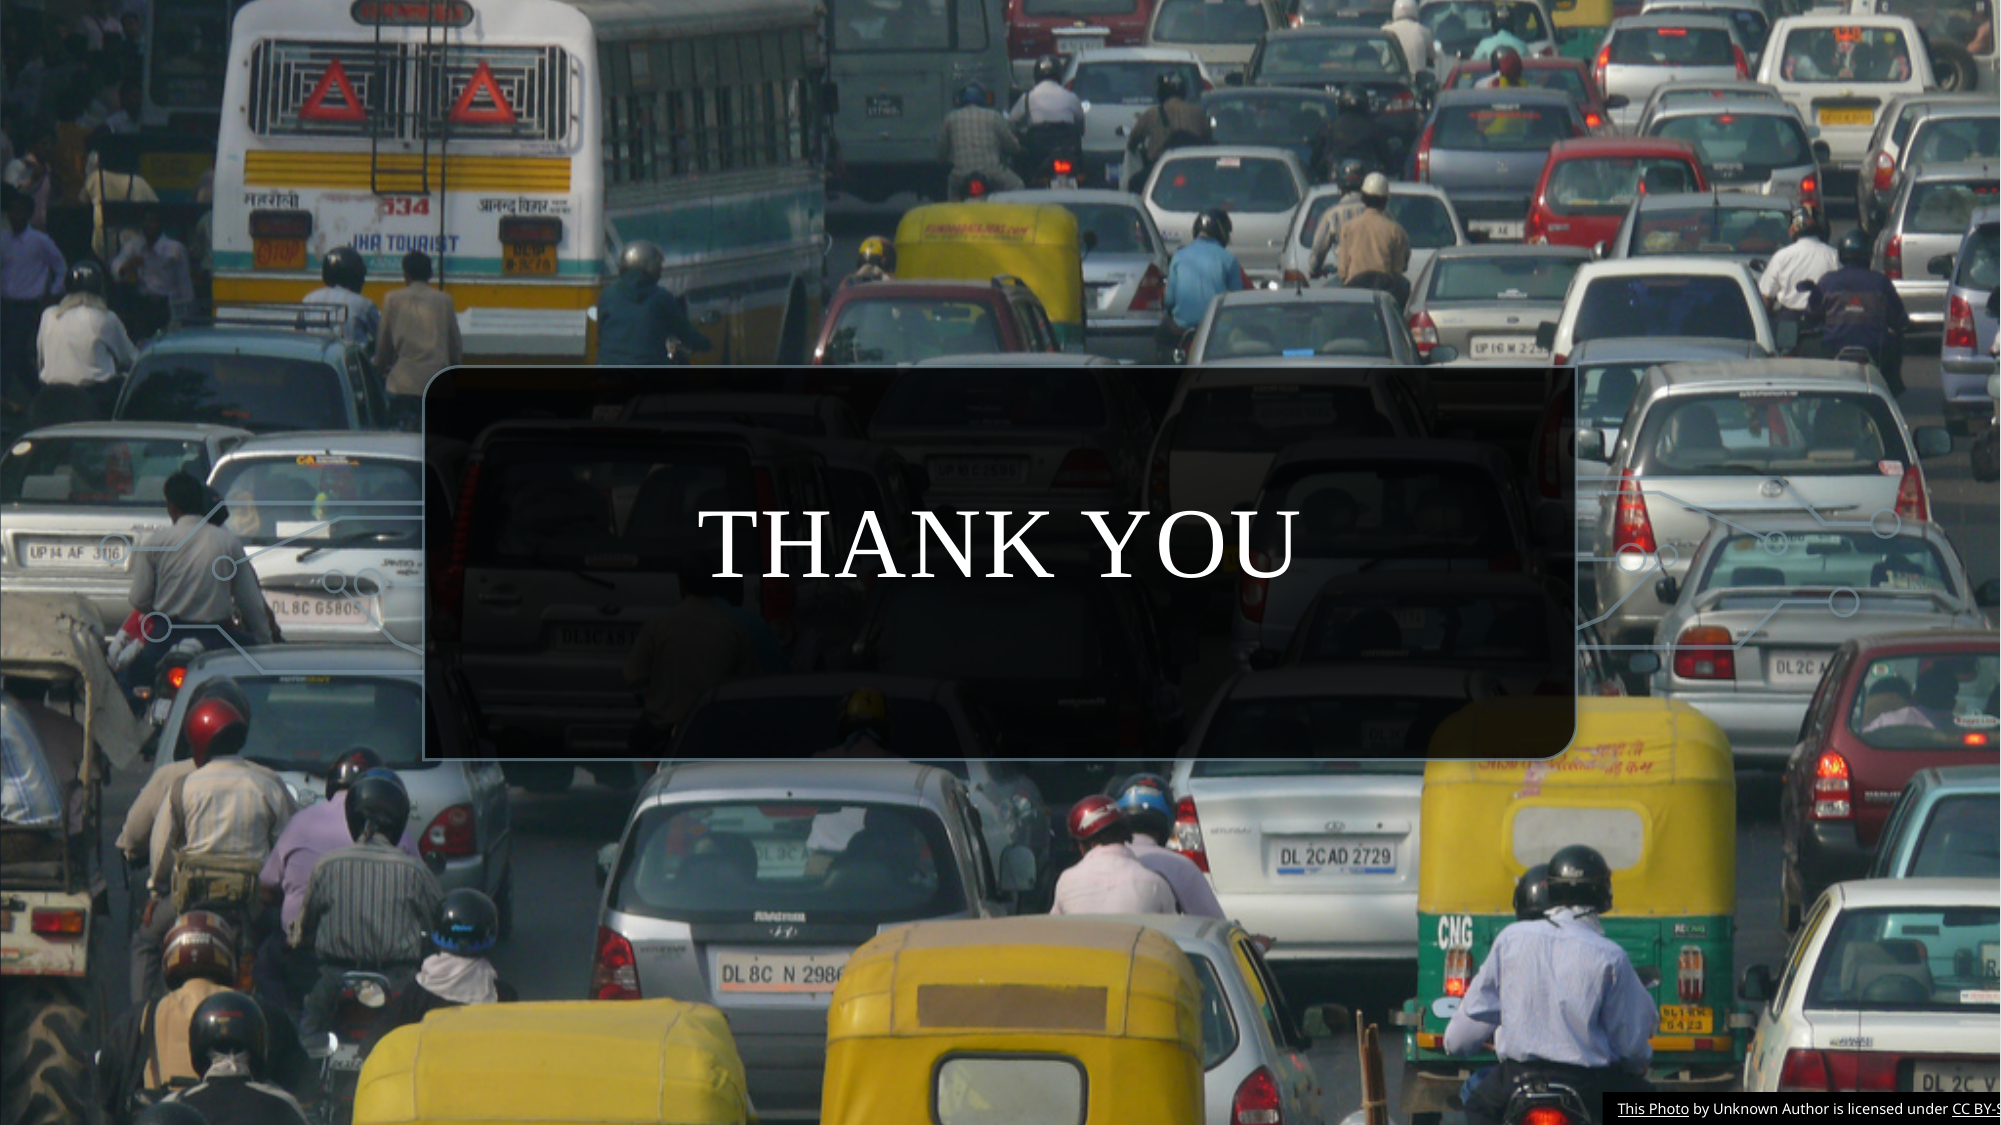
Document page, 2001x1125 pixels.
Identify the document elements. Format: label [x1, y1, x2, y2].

text_box [99, 366, 1902, 760]
picture [0, 0, 2000, 1125]
